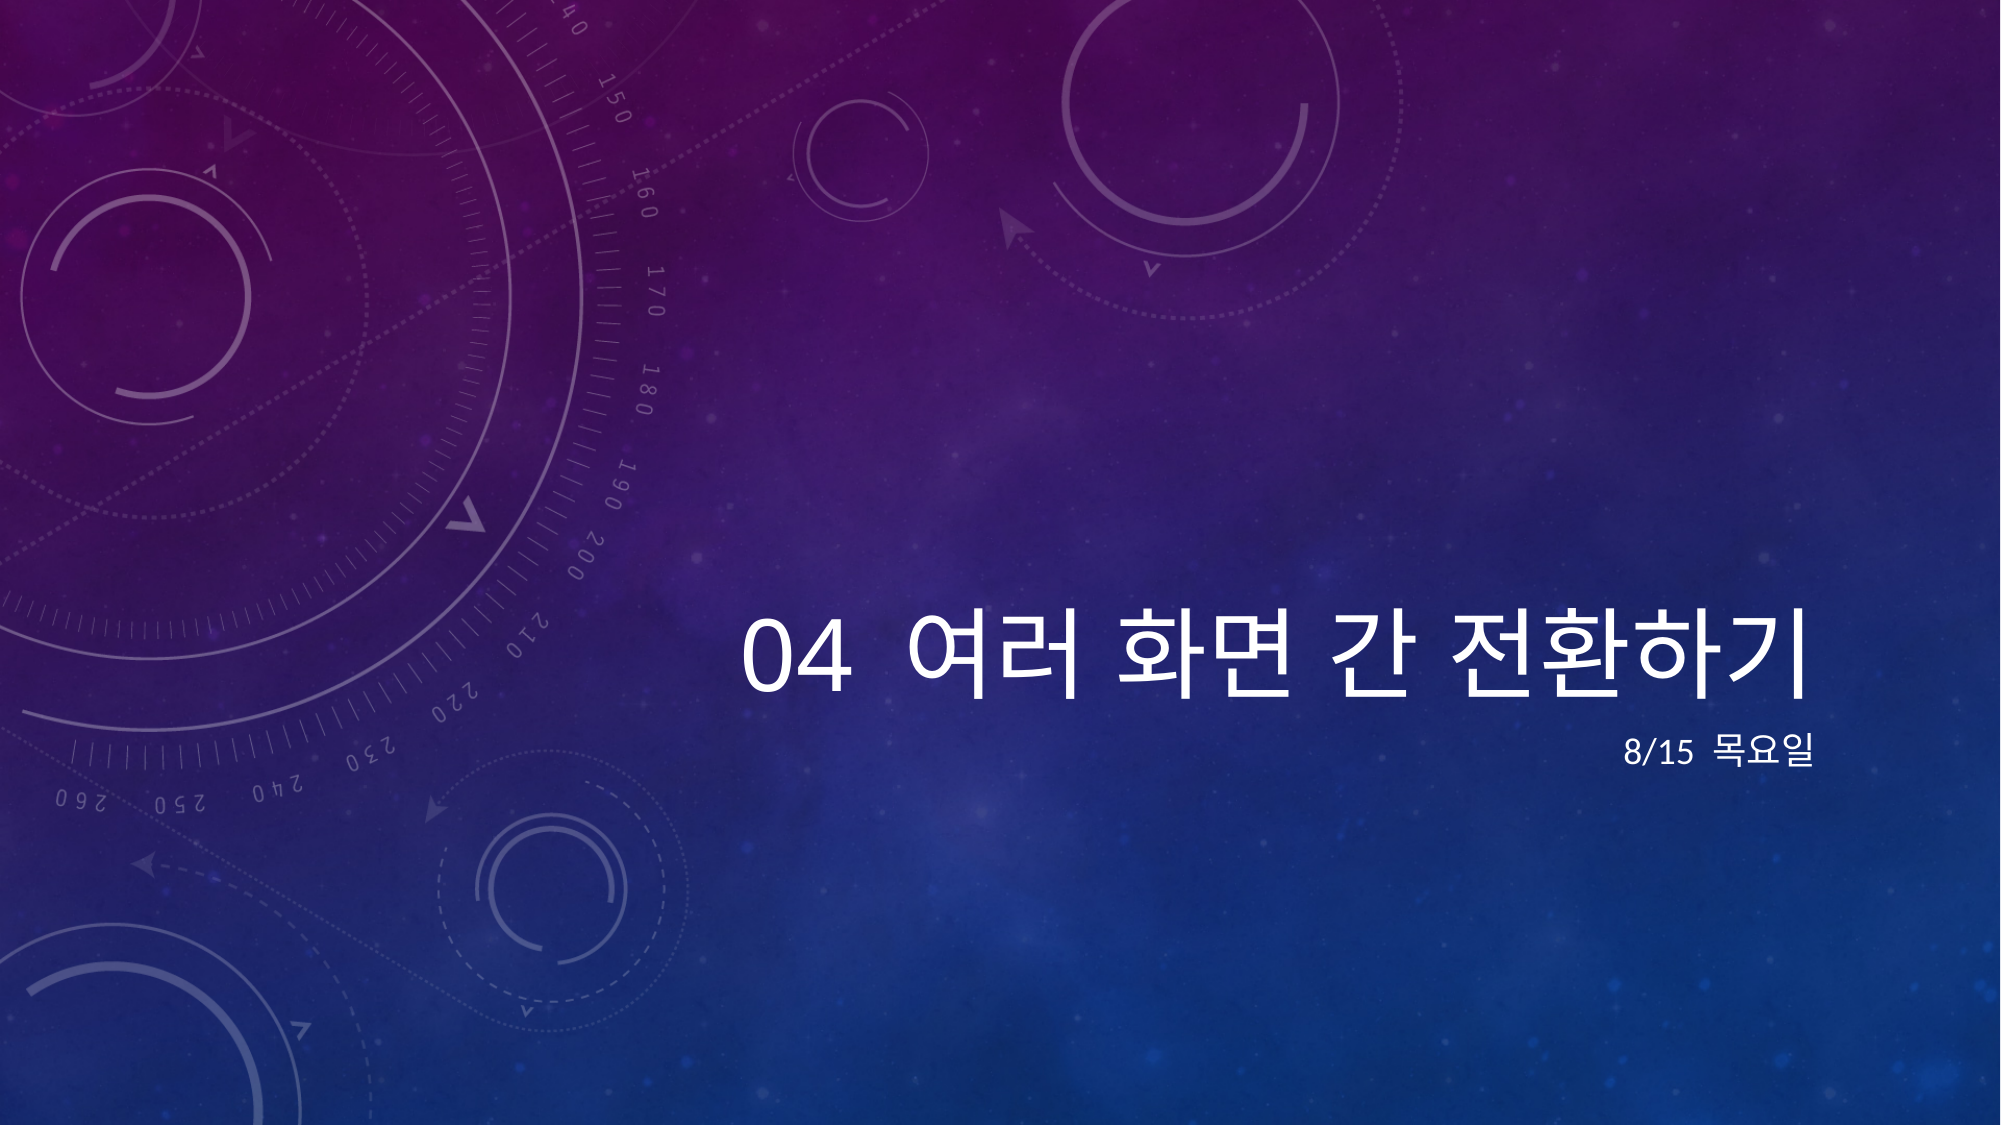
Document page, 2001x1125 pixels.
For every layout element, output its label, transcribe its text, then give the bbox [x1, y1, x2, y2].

subtitle 8/15 목요일 [650, 719, 1831, 950]
picture [0, 0, 2001, 1125]
title 04 여러 화면 간 전환하기 [650, 322, 1831, 719]
